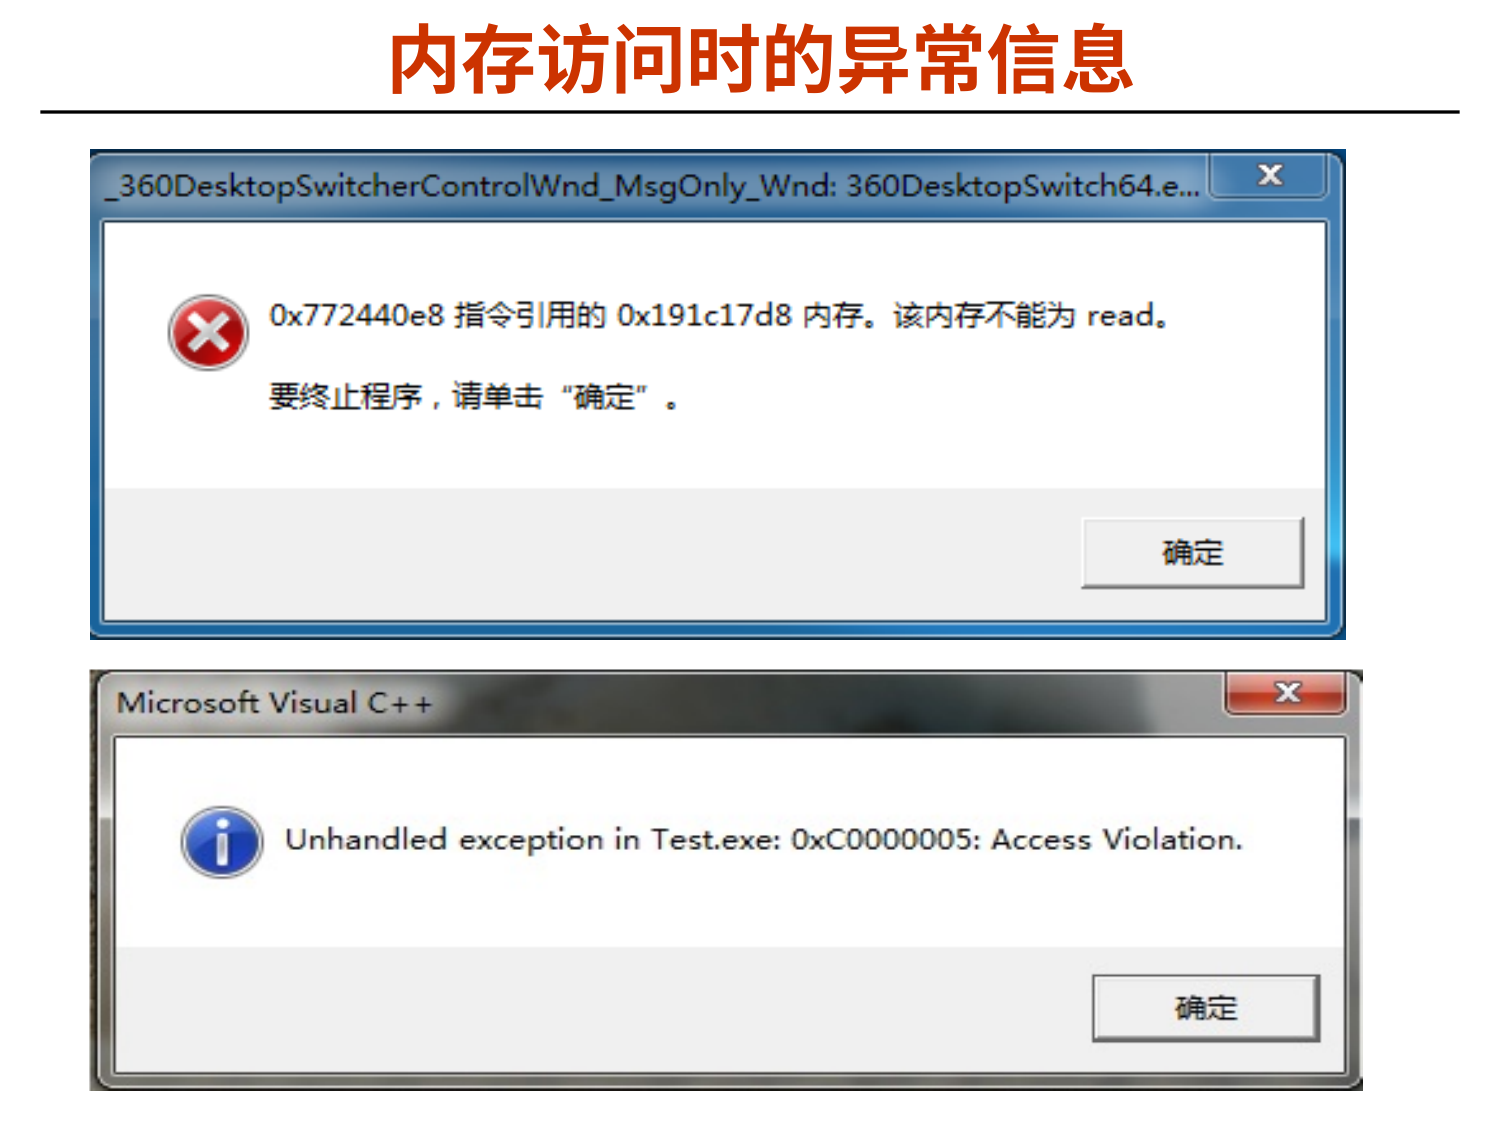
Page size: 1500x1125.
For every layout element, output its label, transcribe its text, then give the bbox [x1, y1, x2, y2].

title 内存访问时的异常信息 [38, 21, 1484, 108]
picture [88, 668, 1363, 1091]
picture [90, 149, 1346, 640]
